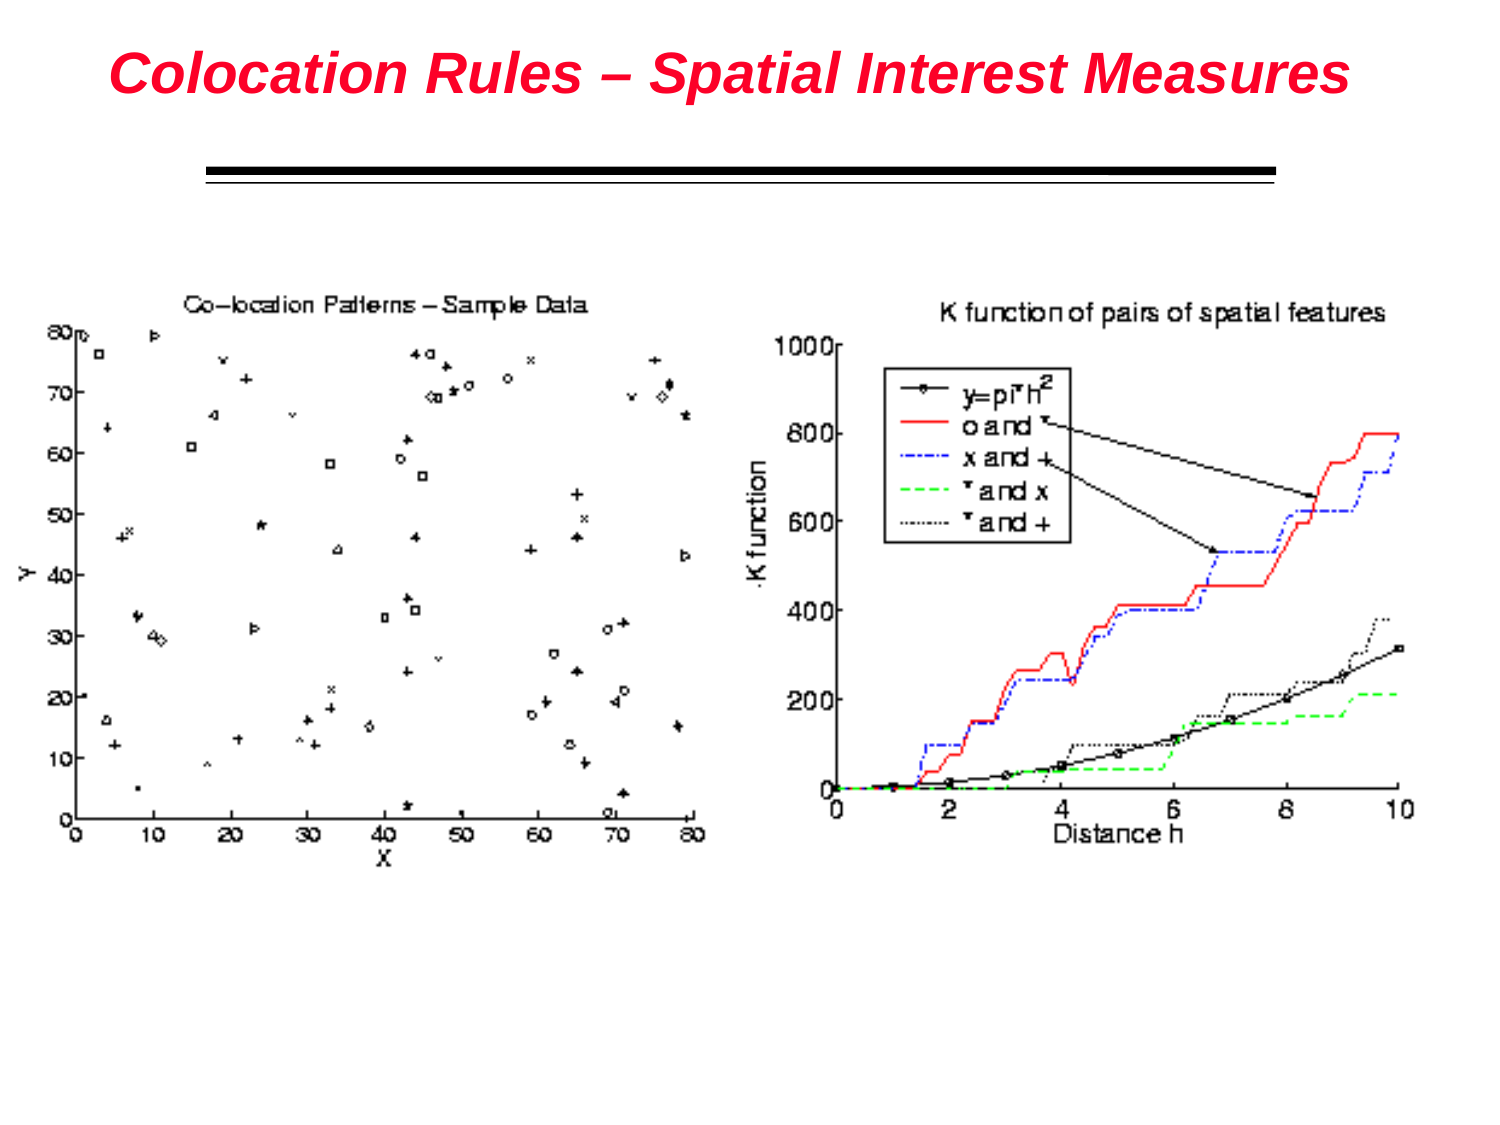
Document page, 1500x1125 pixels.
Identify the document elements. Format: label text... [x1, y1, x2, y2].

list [0, 233, 726, 894]
title Colocation Rules – Spatial Interest Measures [93, 36, 1369, 134]
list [734, 274, 1448, 887]
